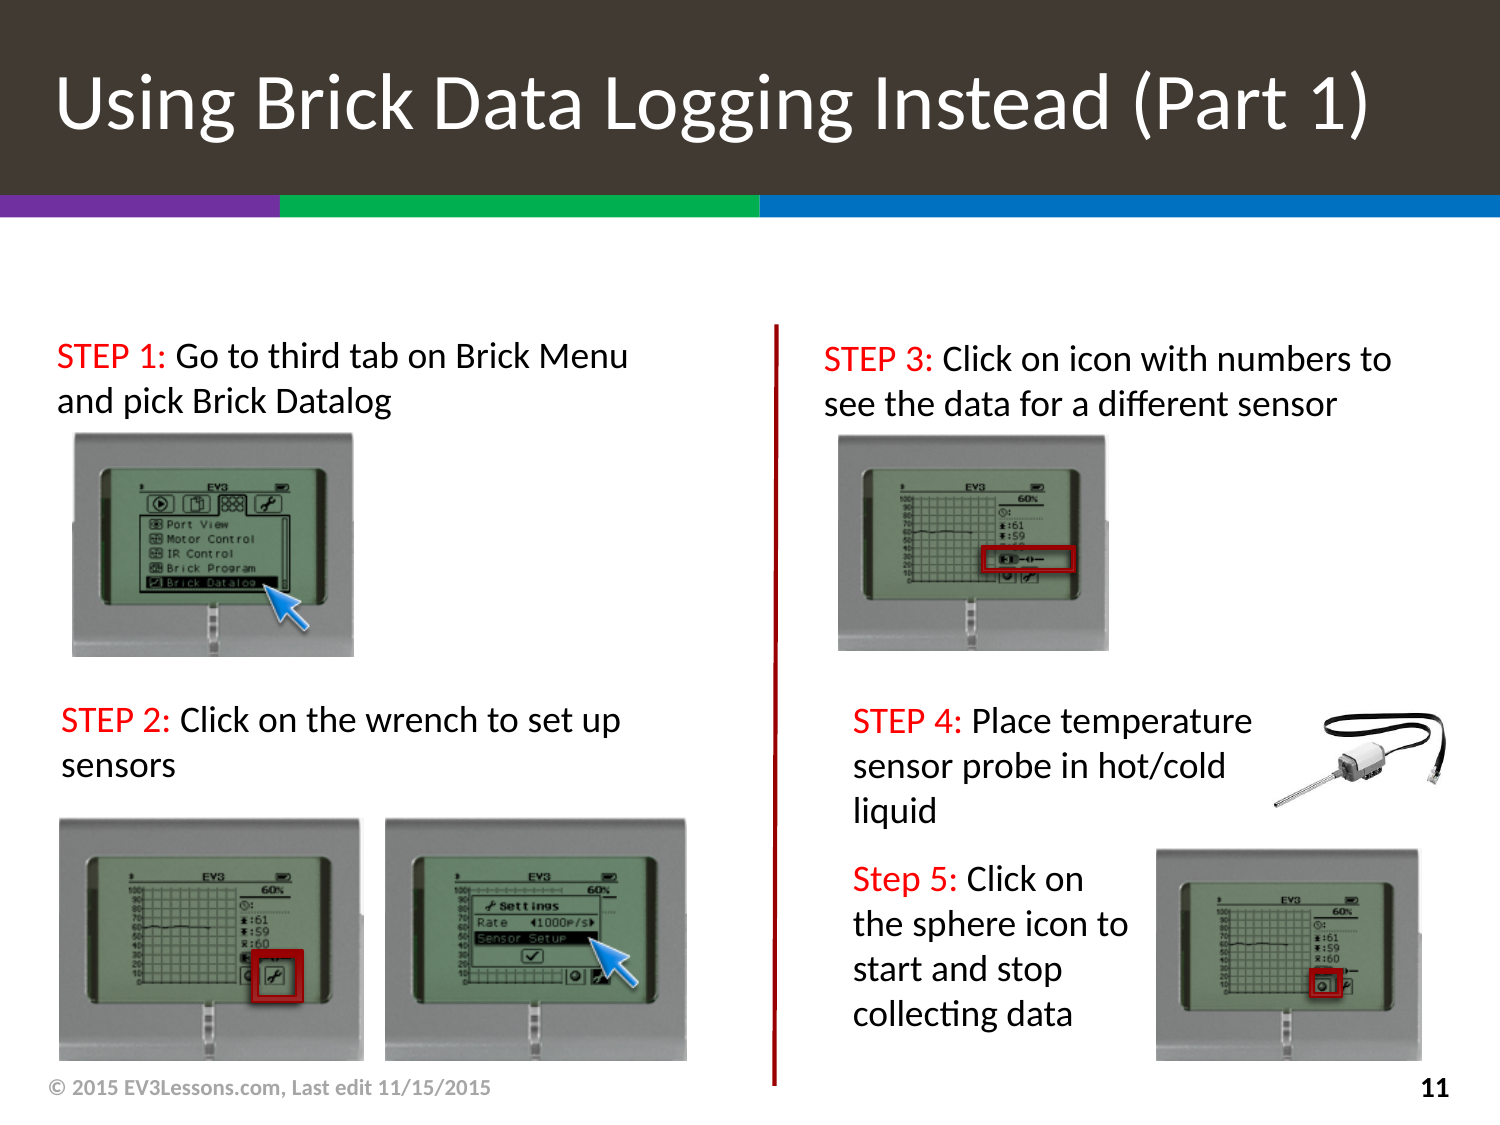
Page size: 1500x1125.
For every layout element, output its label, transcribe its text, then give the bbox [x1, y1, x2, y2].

text_box STEP 2: Click on the wrench to set up sensors [46, 687, 691, 793]
slide_number 11 [1361, 1056, 1465, 1116]
picture [384, 814, 687, 1062]
title Using Brick Data Logging Instead (Part 1) [0, 0, 1500, 195]
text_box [773, 323, 777, 1087]
picture [838, 432, 1109, 652]
picture [58, 814, 364, 1062]
text_box STEP 1: Go to third tab on Brick Menu and pick Brick Datalog [42, 323, 686, 474]
picture [72, 431, 354, 657]
text_box STEP 3: Click on icon with numbers to see the data for a different sensor [809, 326, 1409, 432]
picture [1266, 709, 1454, 810]
text_box STEP 4: Place temperature sensor probe in hot/cold liquid [838, 688, 1313, 838]
picture [1155, 845, 1423, 1062]
footer © 2015 EV3Lessons.com, Last edit 11/15/2015 [32, 1055, 1038, 1116]
text_box Step 5: Click on the sphere icon to start and stop collecting data [838, 846, 1148, 1041]
